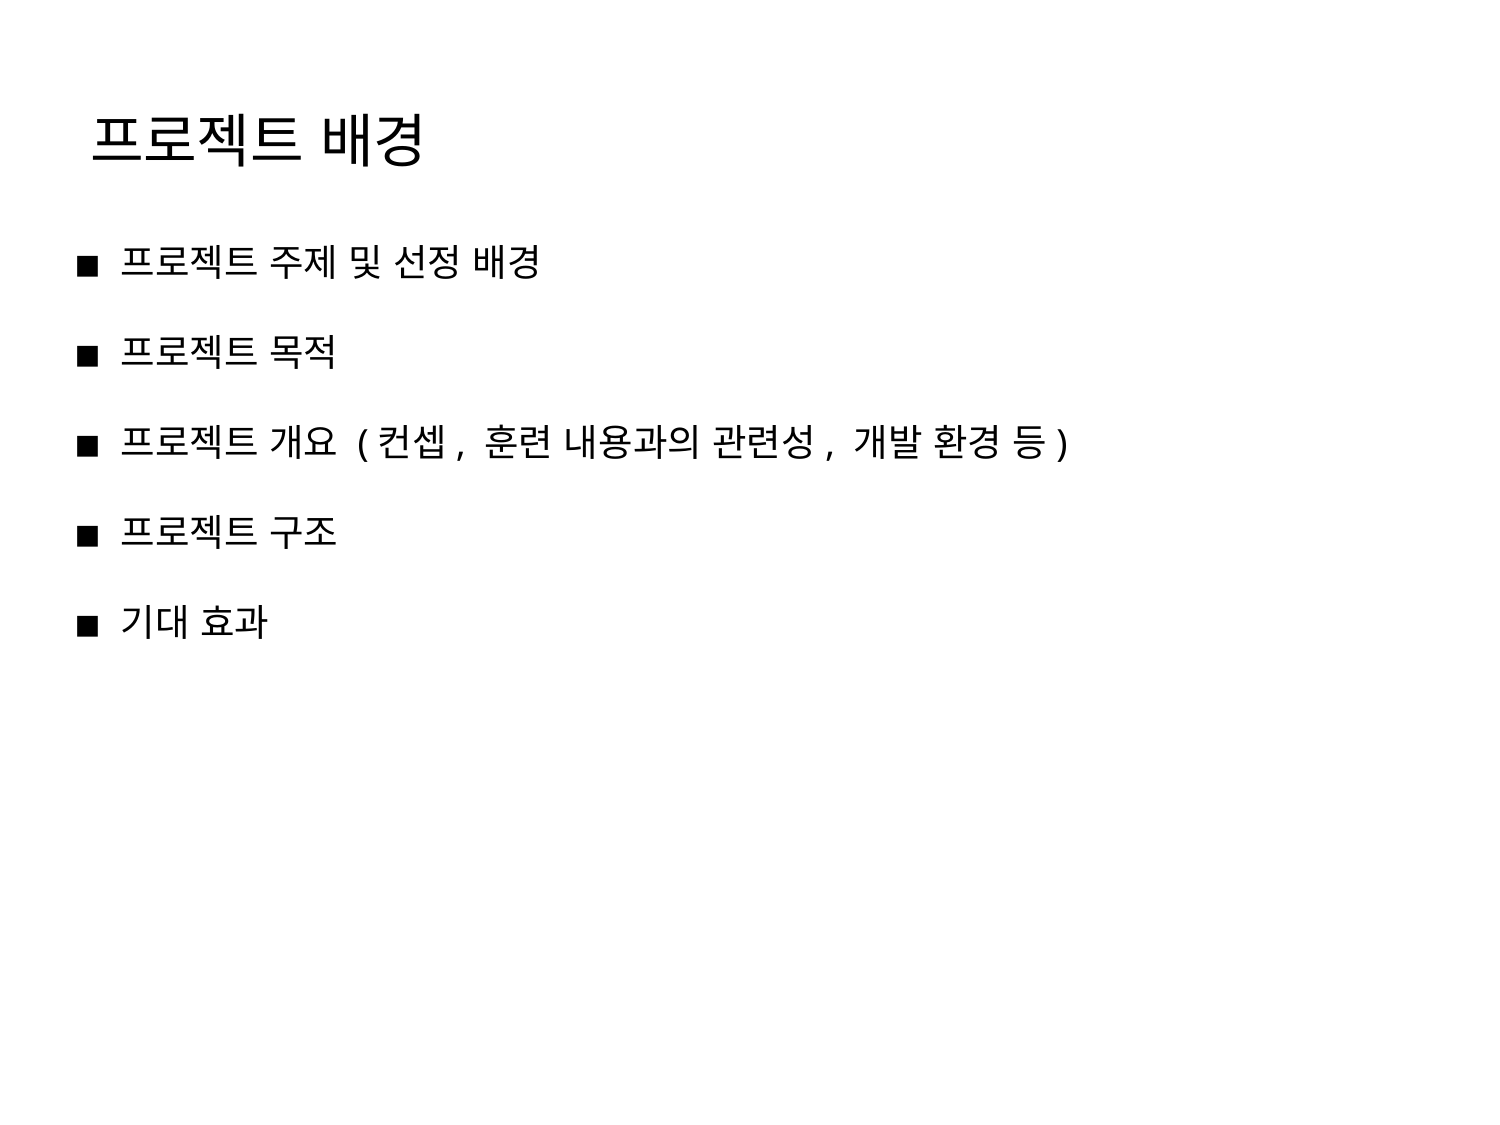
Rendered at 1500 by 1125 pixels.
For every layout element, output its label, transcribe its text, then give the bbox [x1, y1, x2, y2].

text_box ◾ 프로젝트 주제 및 선정 배경 ◾ 프로젝트 목적 ◾ 프로젝트 개요 (컨셉, 훈련 내용과의 관련성, 개발 환경 등) ◾ 프로젝트 구조 ◾ 기대 효과 [58, 231, 1083, 697]
title 프로젝트 배경 [75, 45, 1425, 233]
